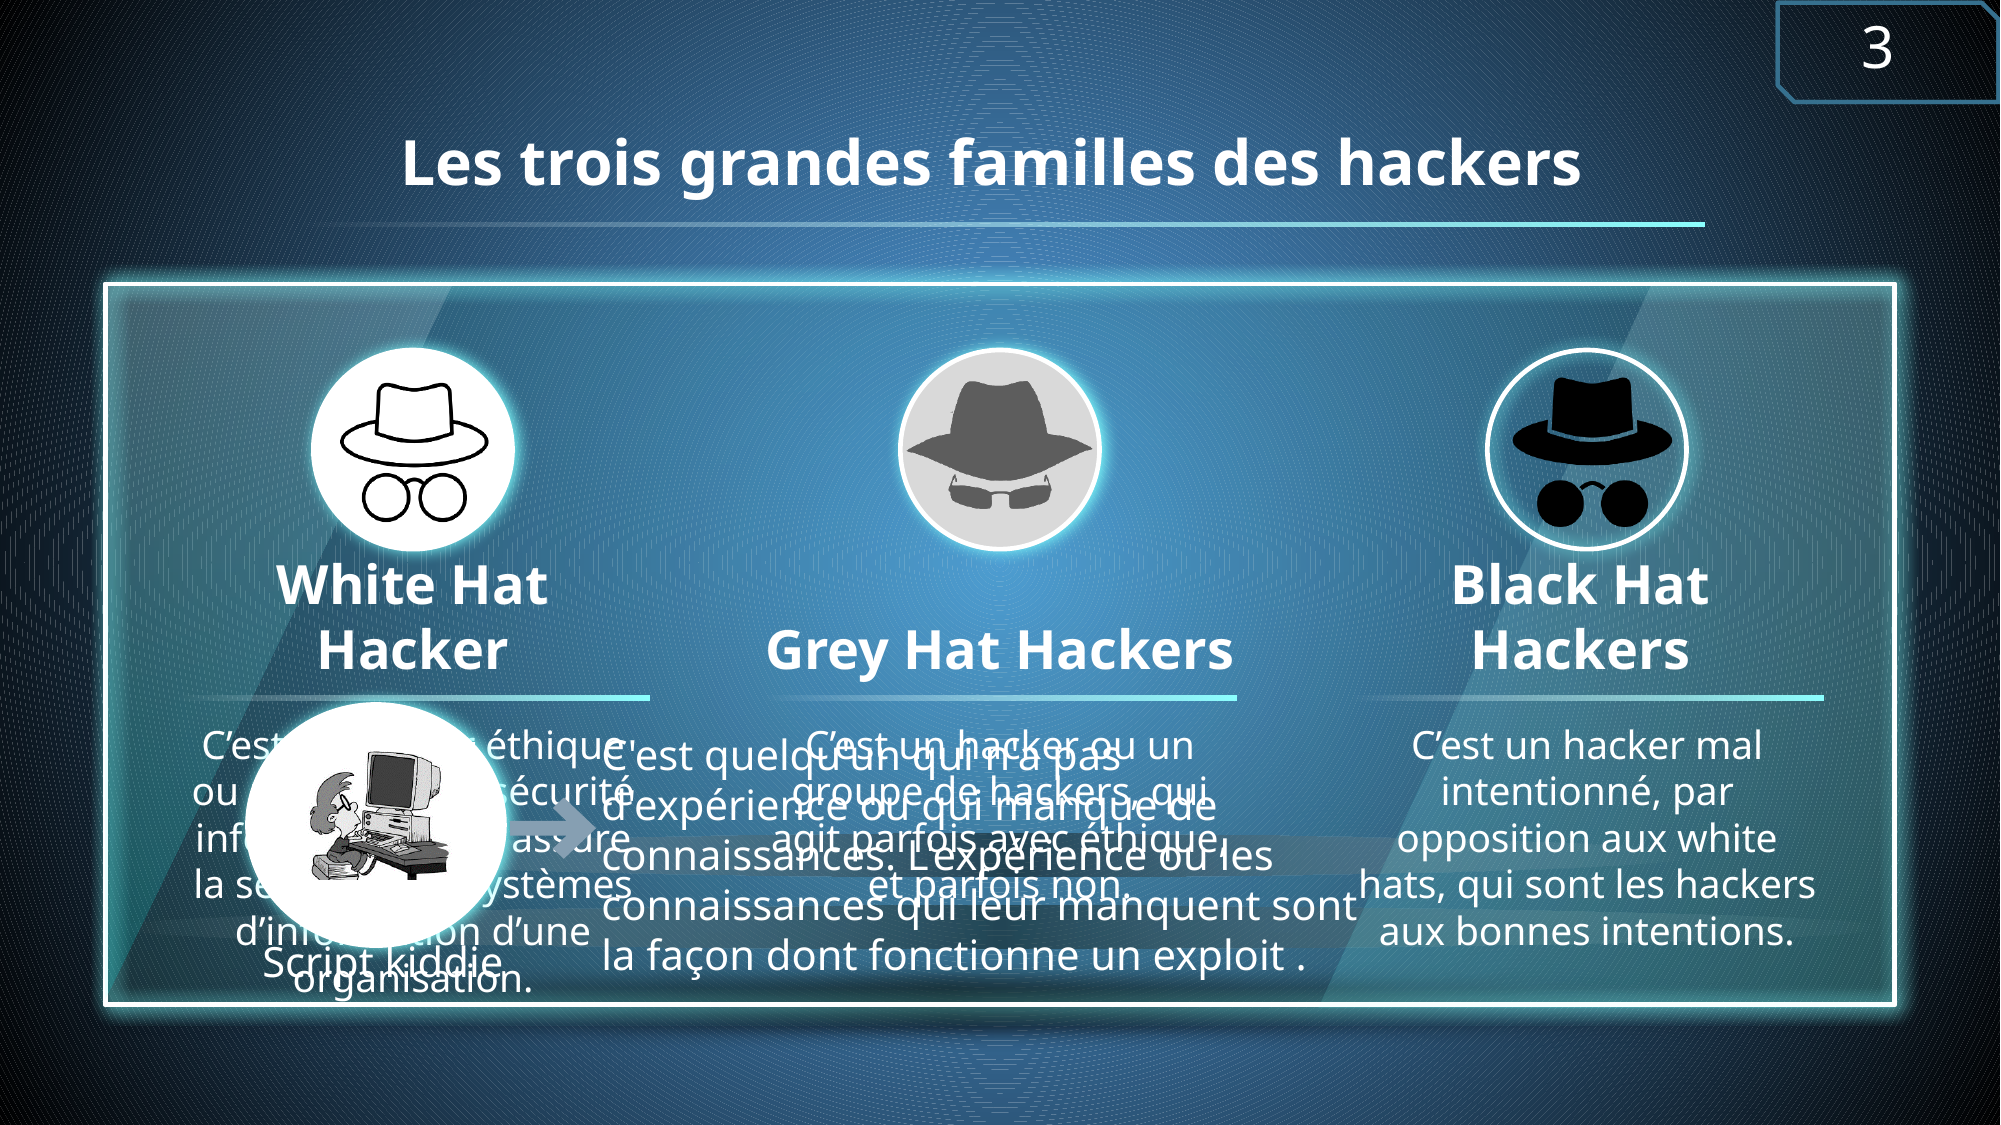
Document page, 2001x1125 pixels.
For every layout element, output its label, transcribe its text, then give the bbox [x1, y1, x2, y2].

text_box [104, 283, 1895, 1009]
picture [282, 742, 475, 881]
text_box [1775, 0, 2000, 105]
picture [333, 370, 496, 533]
picture [1500, 359, 1684, 544]
text_box 3 [1846, 2, 1930, 88]
text_box [295, 222, 1705, 227]
title Les trois grandes familles des hackers [157, 97, 1843, 223]
picture [857, 343, 1136, 553]
